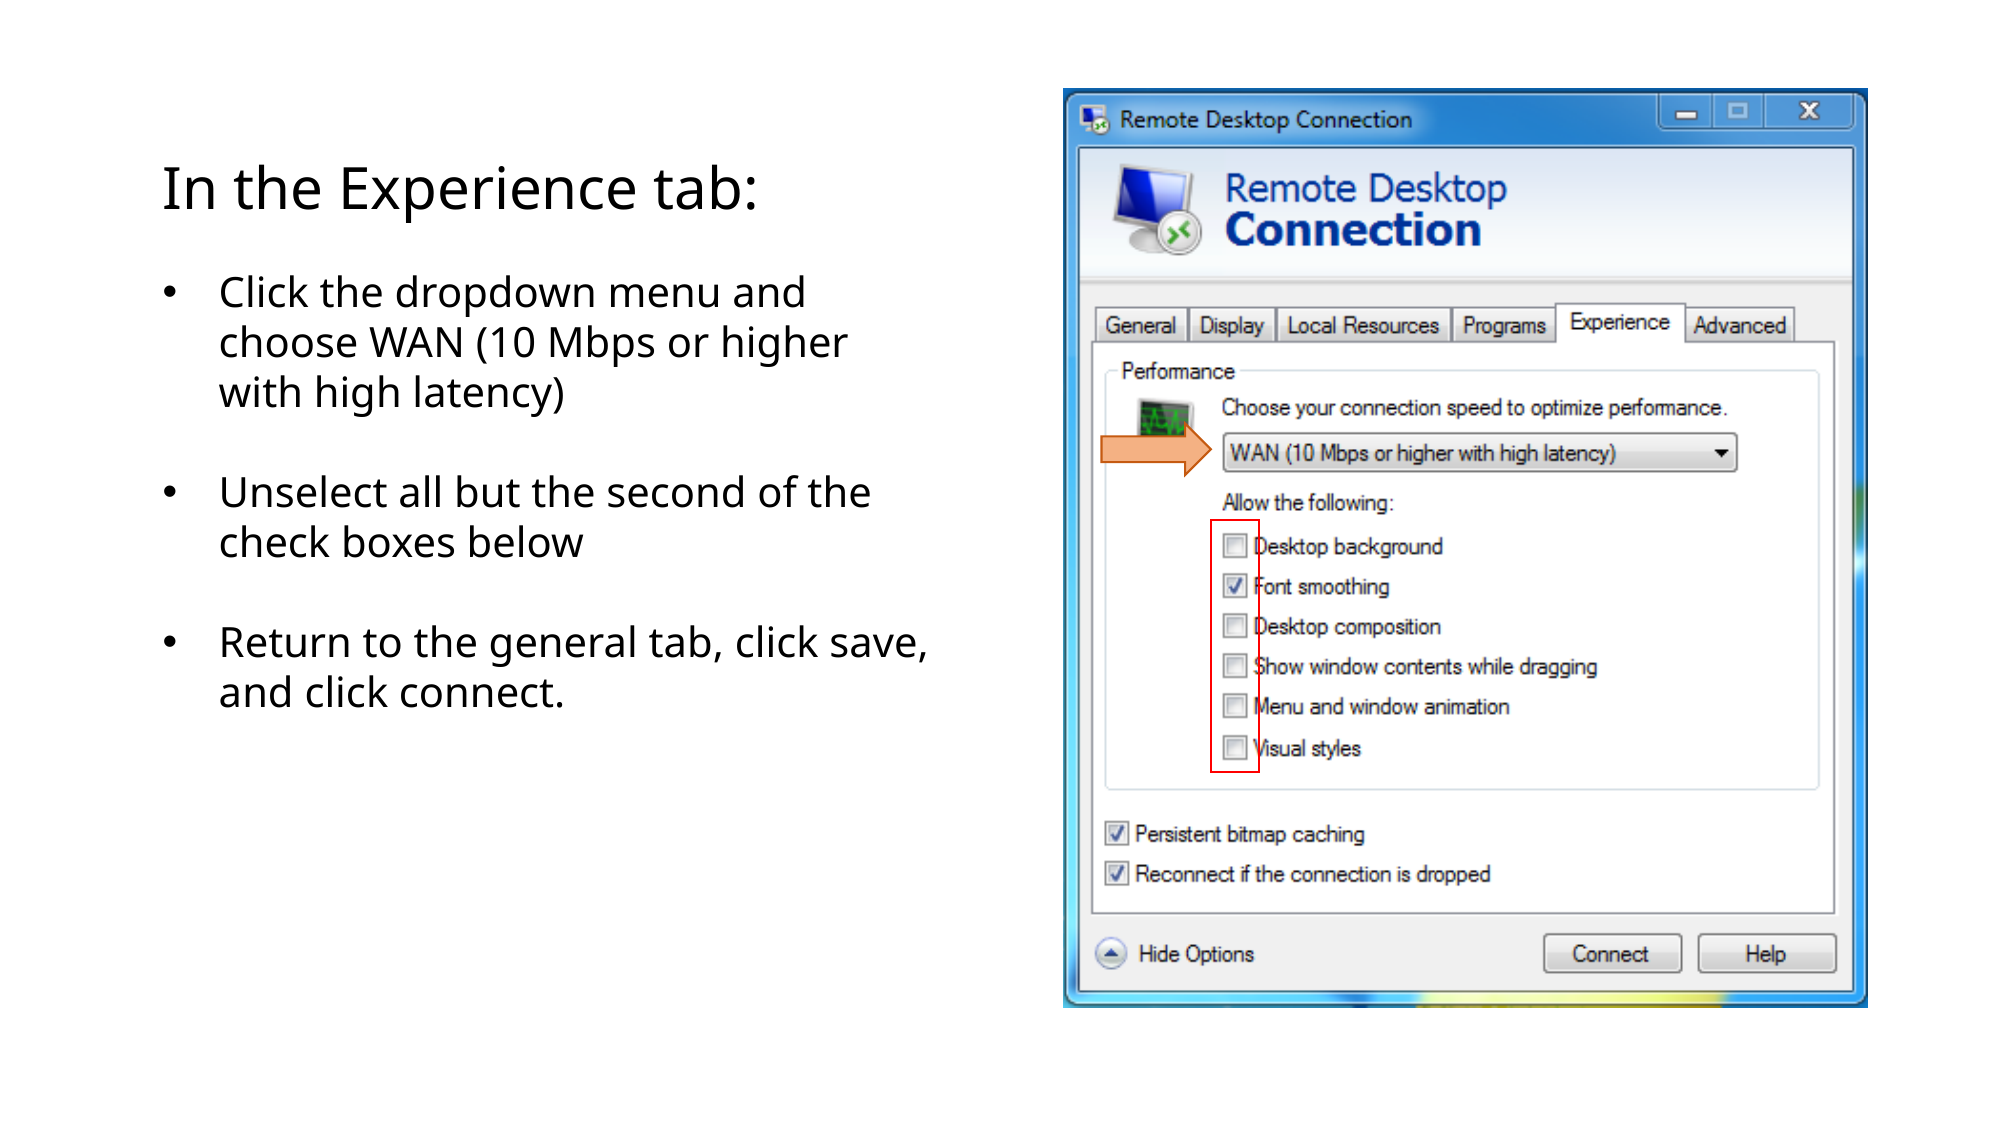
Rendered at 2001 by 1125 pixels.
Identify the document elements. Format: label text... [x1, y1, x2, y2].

picture [1063, 88, 1868, 1008]
text_box In the Experience tab: Click the dropdown menu and choose WAN (10 Mbps or higher with high latency) Unselect all but the second of the check boxes below Return to the general tab, click save, and click connect. [147, 143, 958, 724]
